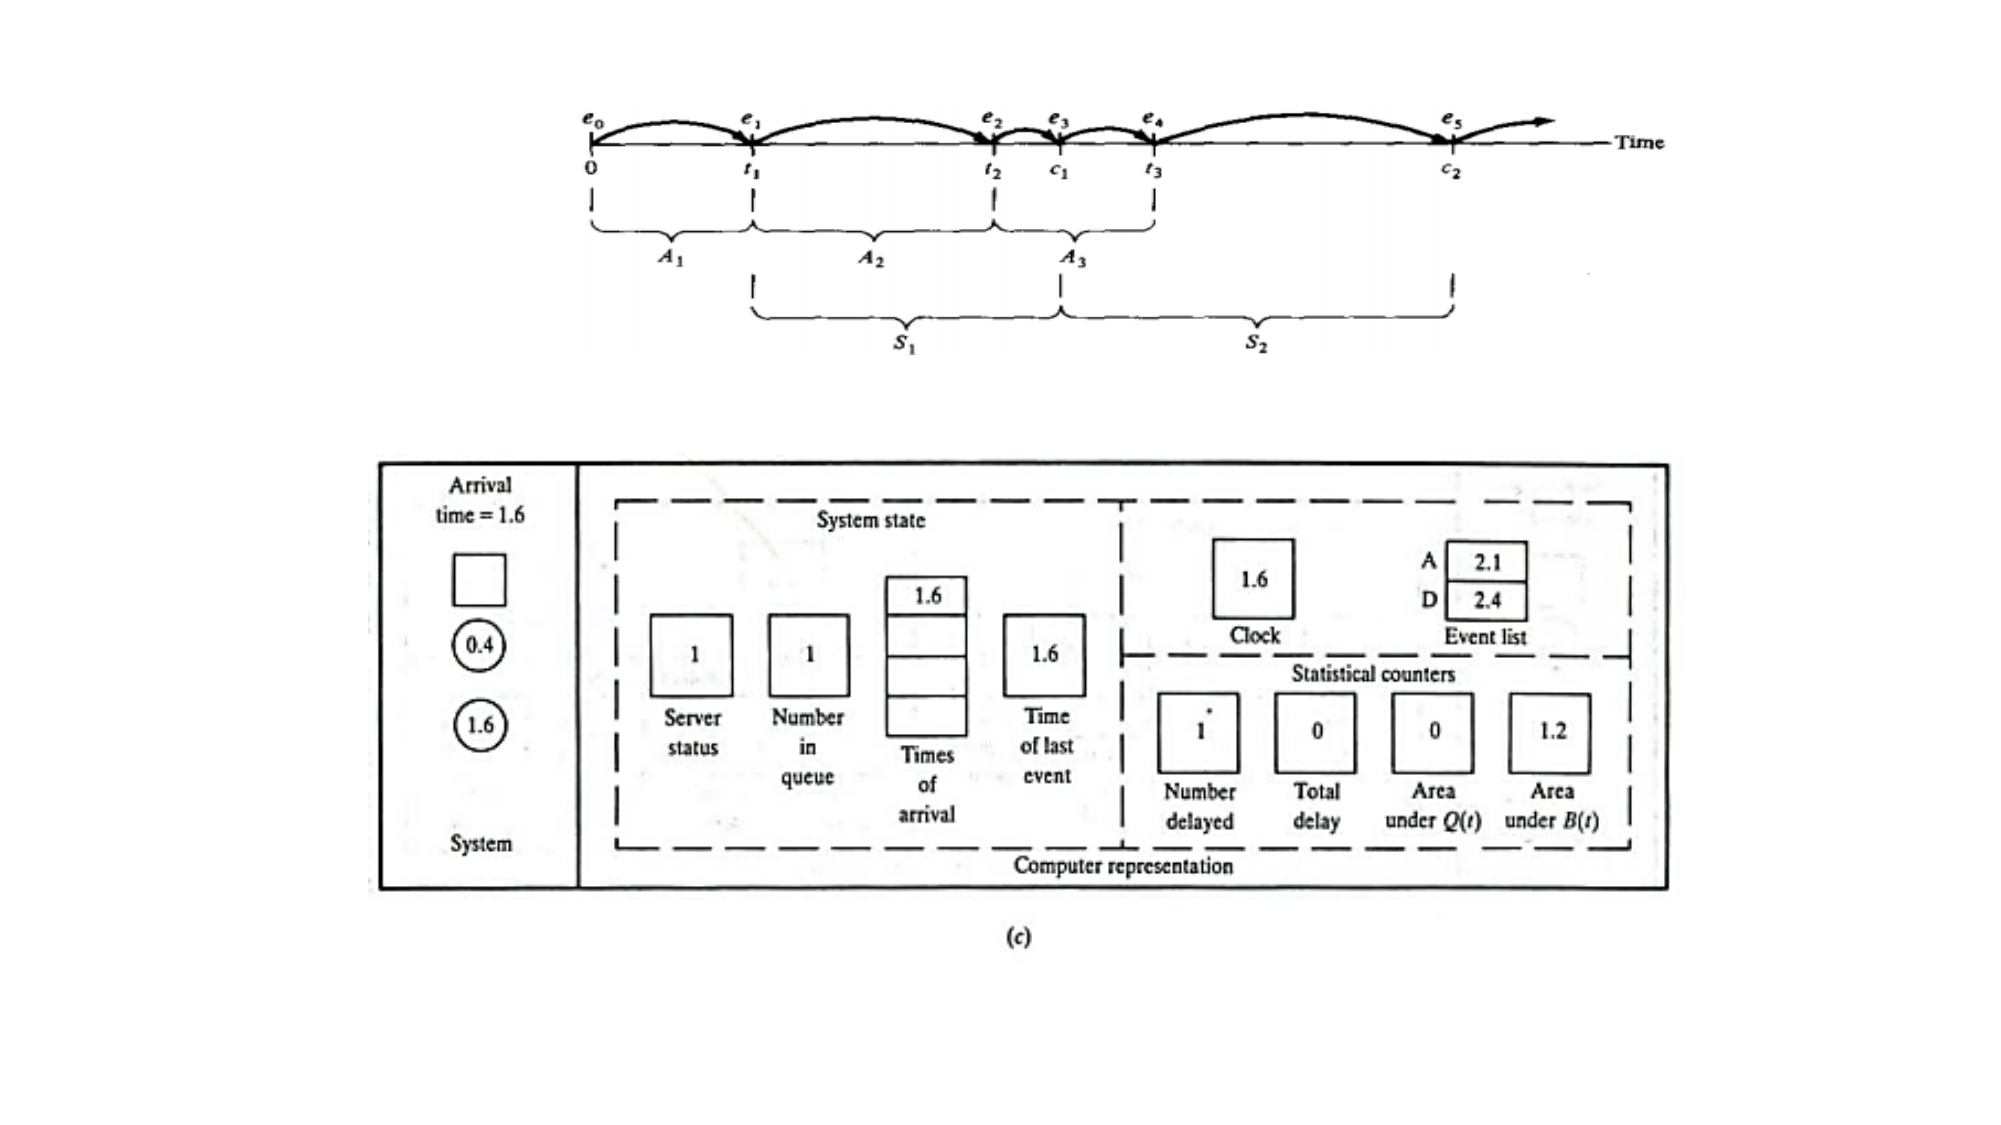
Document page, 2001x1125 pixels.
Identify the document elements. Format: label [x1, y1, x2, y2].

picture [571, 101, 1673, 355]
picture [368, 452, 1685, 971]
